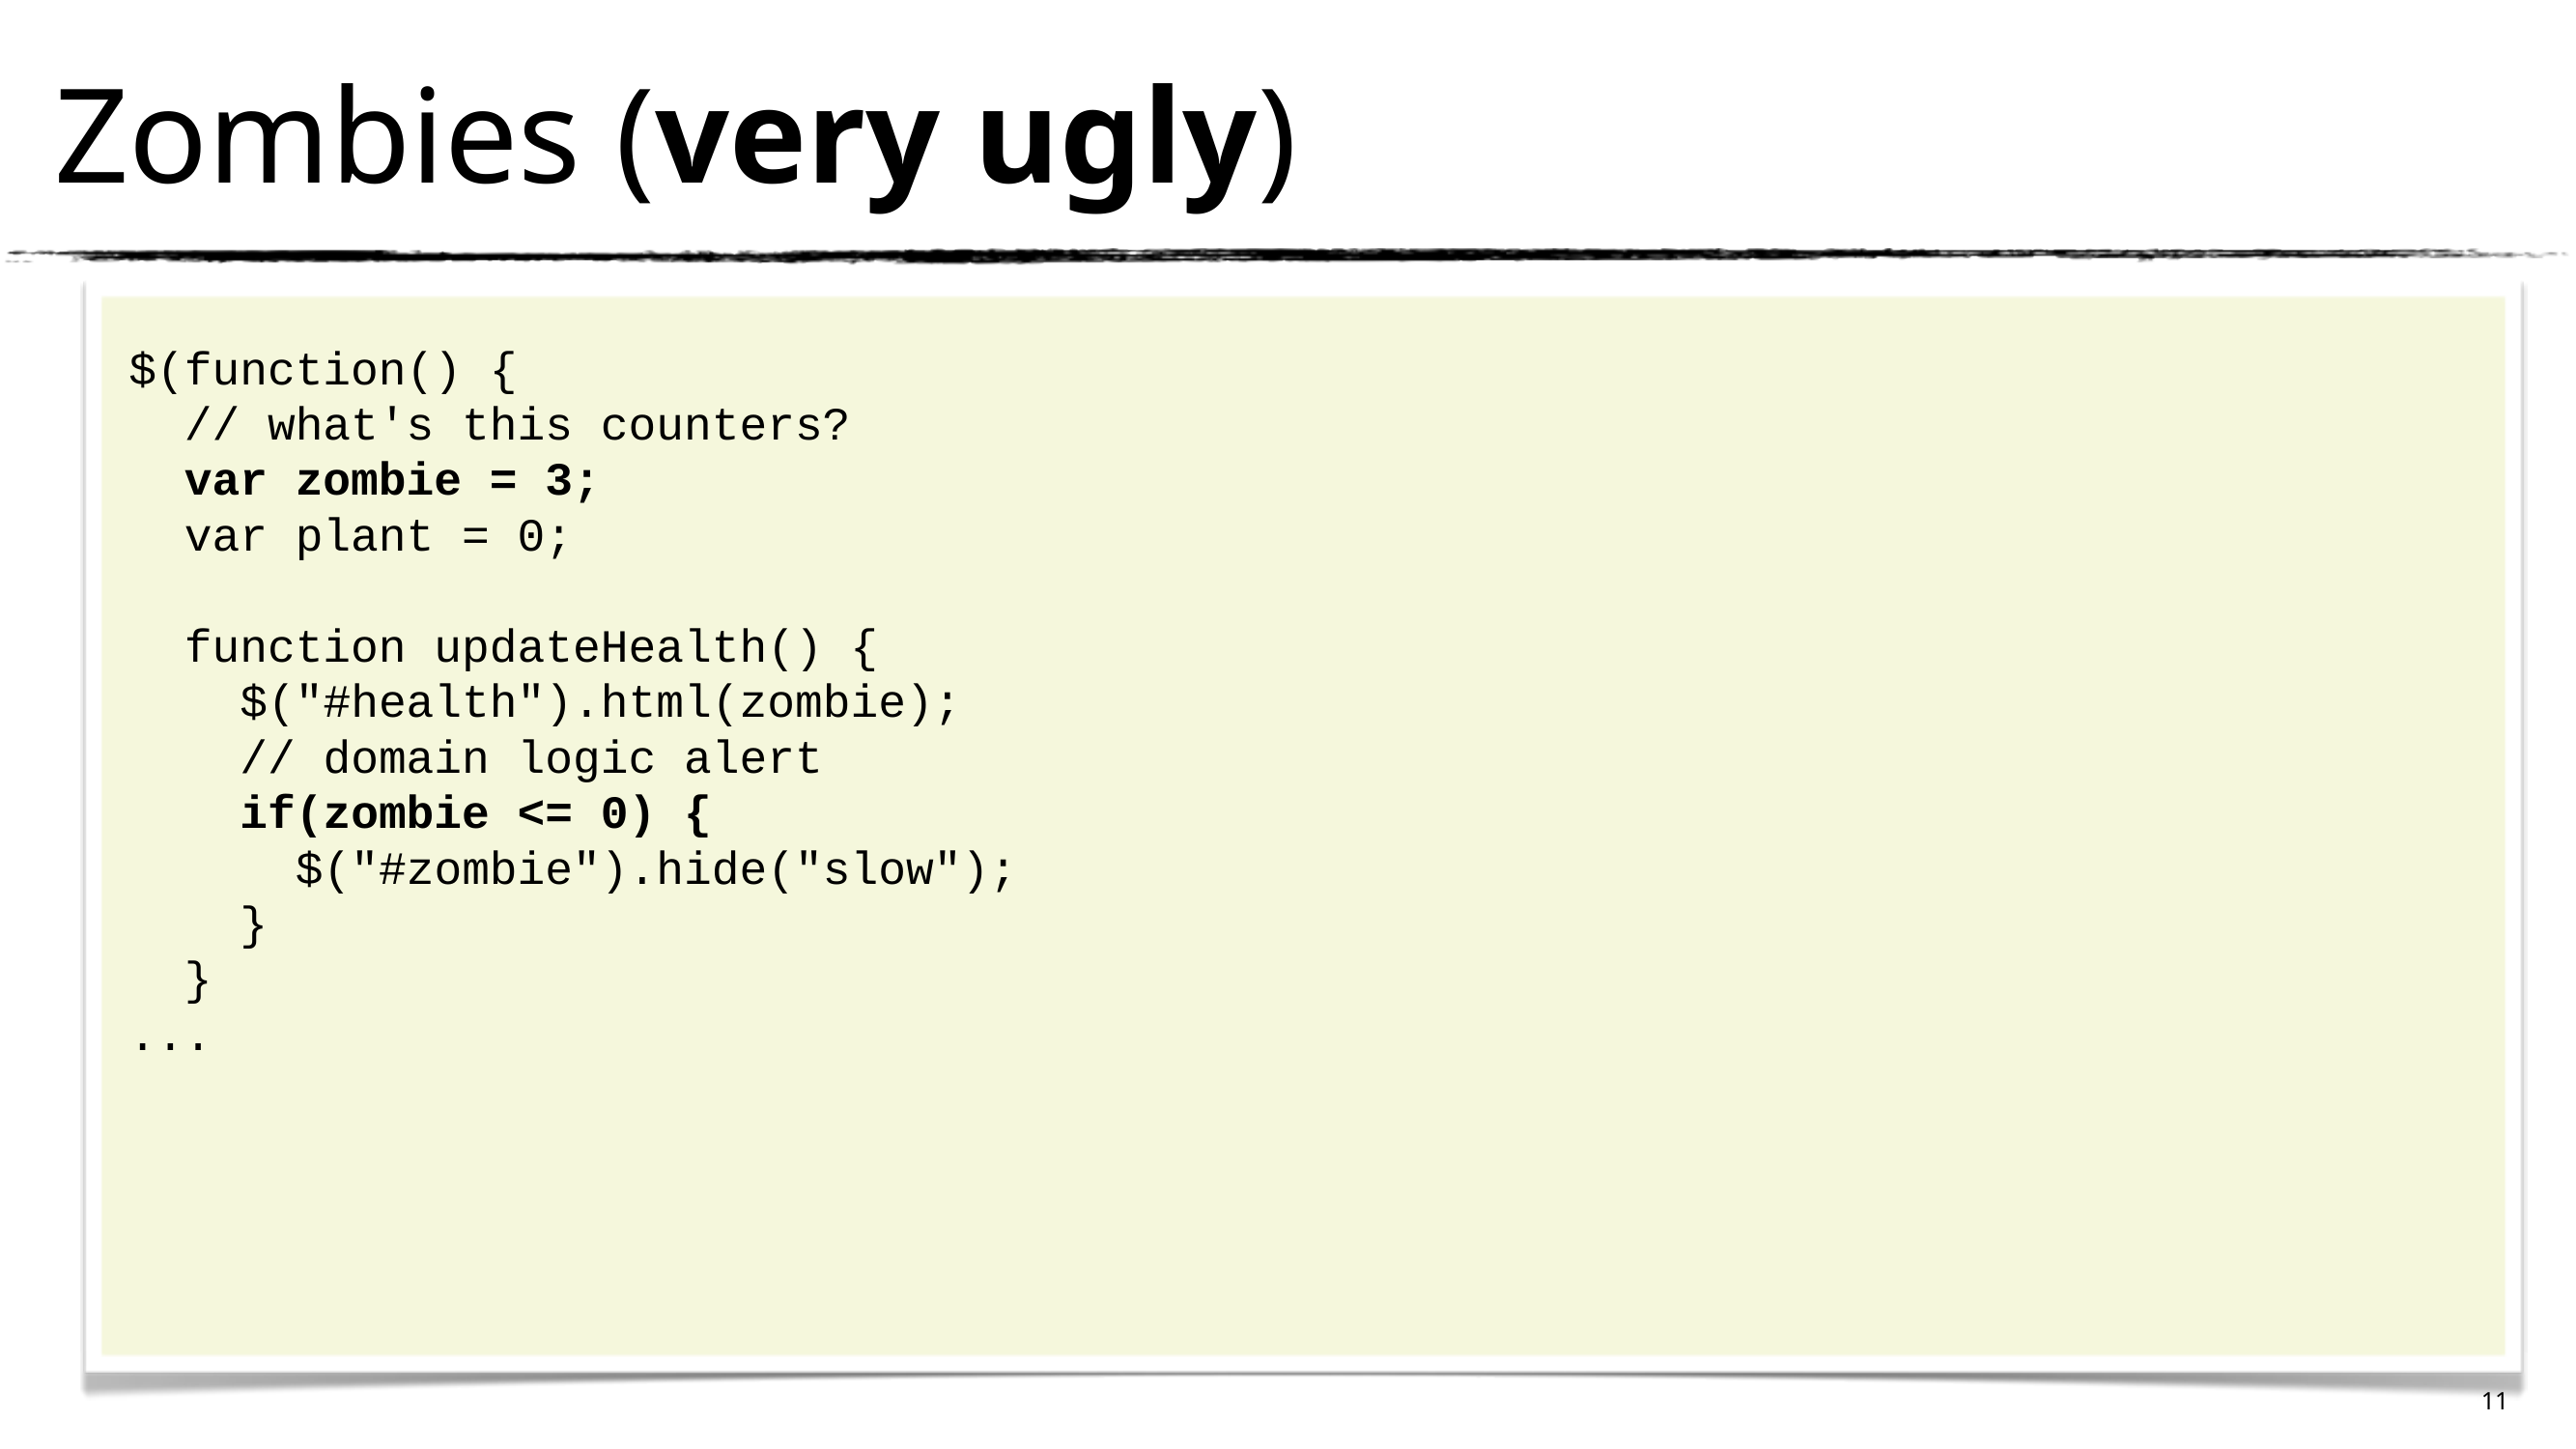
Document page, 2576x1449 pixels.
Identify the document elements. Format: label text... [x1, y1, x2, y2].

picture [0, 248, 2576, 268]
text_box $(function() { // what's this counters? var zombie = 3; var plant = 0; function updateHealth() { $("#health").html(zombie); // domain logic alert if(zombie <= 0) { $("#zombie").hide("slow"); } } ... [128, 295, 2507, 1333]
picture [80, 280, 2528, 1401]
text_box <number> [2474, 1378, 2517, 1423]
text_box Zombies (very ugly) [45, 12, 2528, 250]
